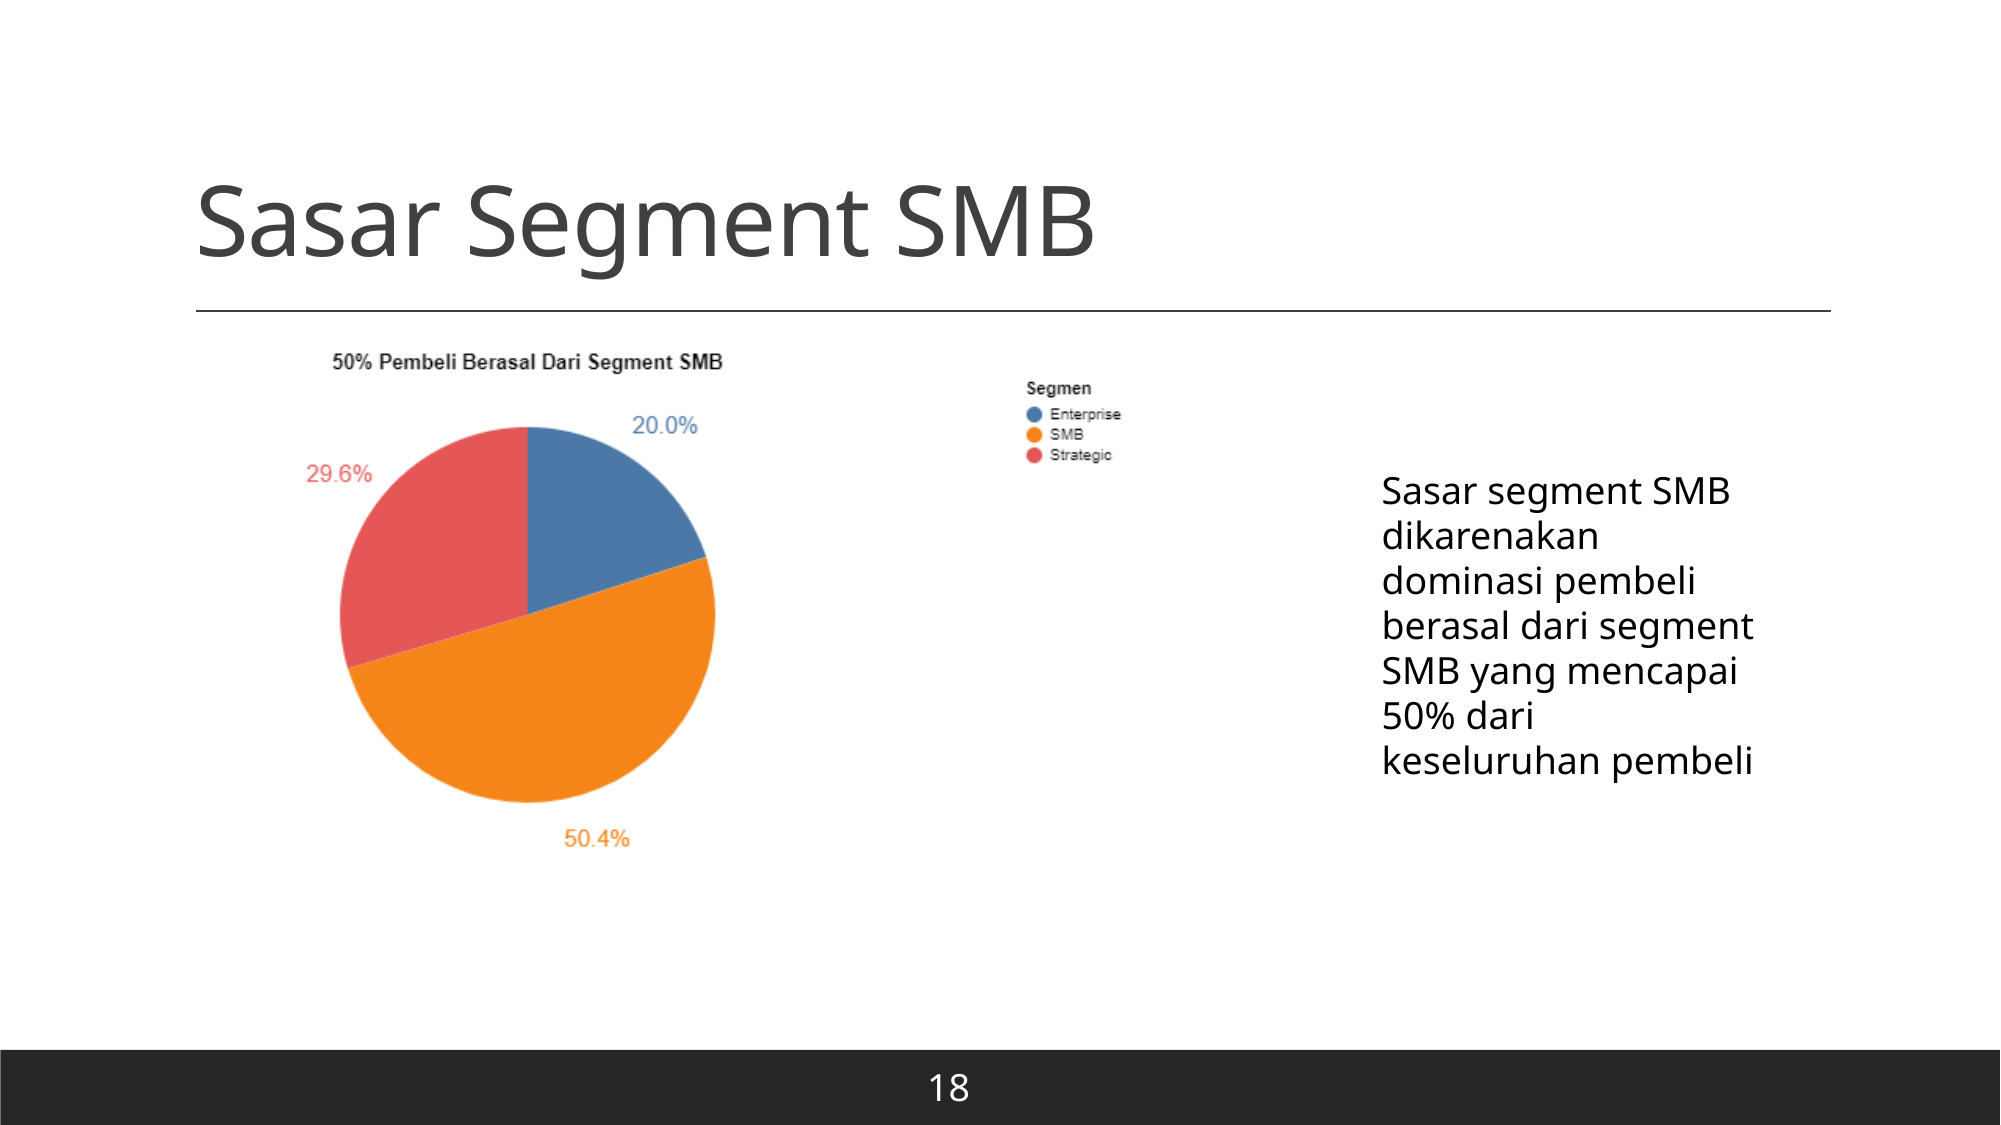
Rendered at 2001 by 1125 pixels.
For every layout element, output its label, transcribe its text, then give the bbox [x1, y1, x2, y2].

text_box Sasar segment SMB dikarenakan dominasi pembeli berasal dari segment SMB yang mencapai 50% dari keseluruhan pembeli [1366, 459, 1772, 790]
title Sasar Segment SMB [180, 47, 1830, 285]
text_box 18 [912, 1056, 989, 1117]
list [50, 346, 1130, 862]
